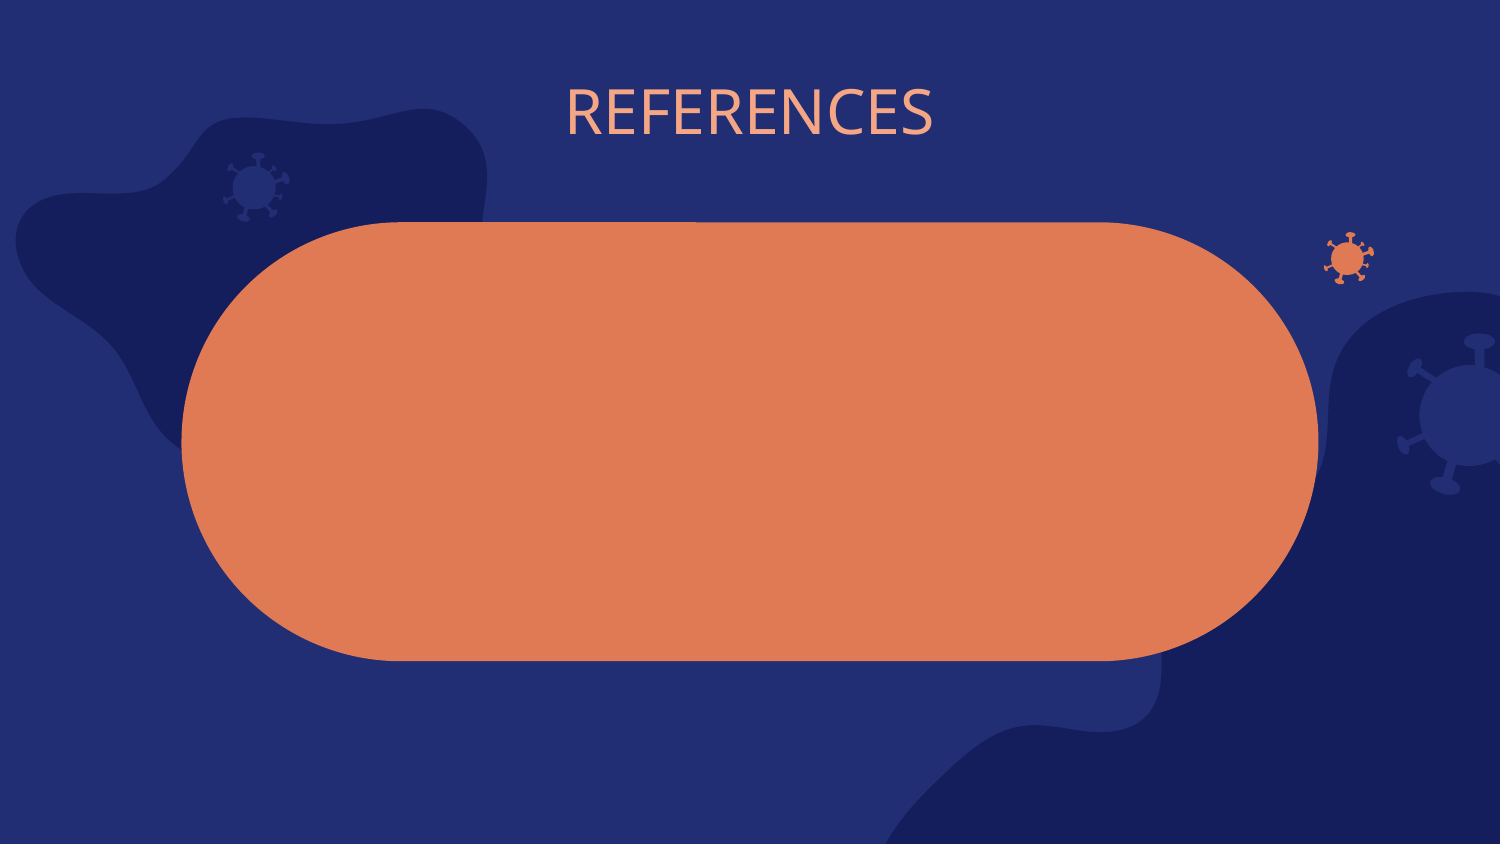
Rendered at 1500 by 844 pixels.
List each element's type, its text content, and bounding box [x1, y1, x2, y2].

title REFERENCES [77, 56, 1423, 181]
text_box [181, 222, 1319, 662]
